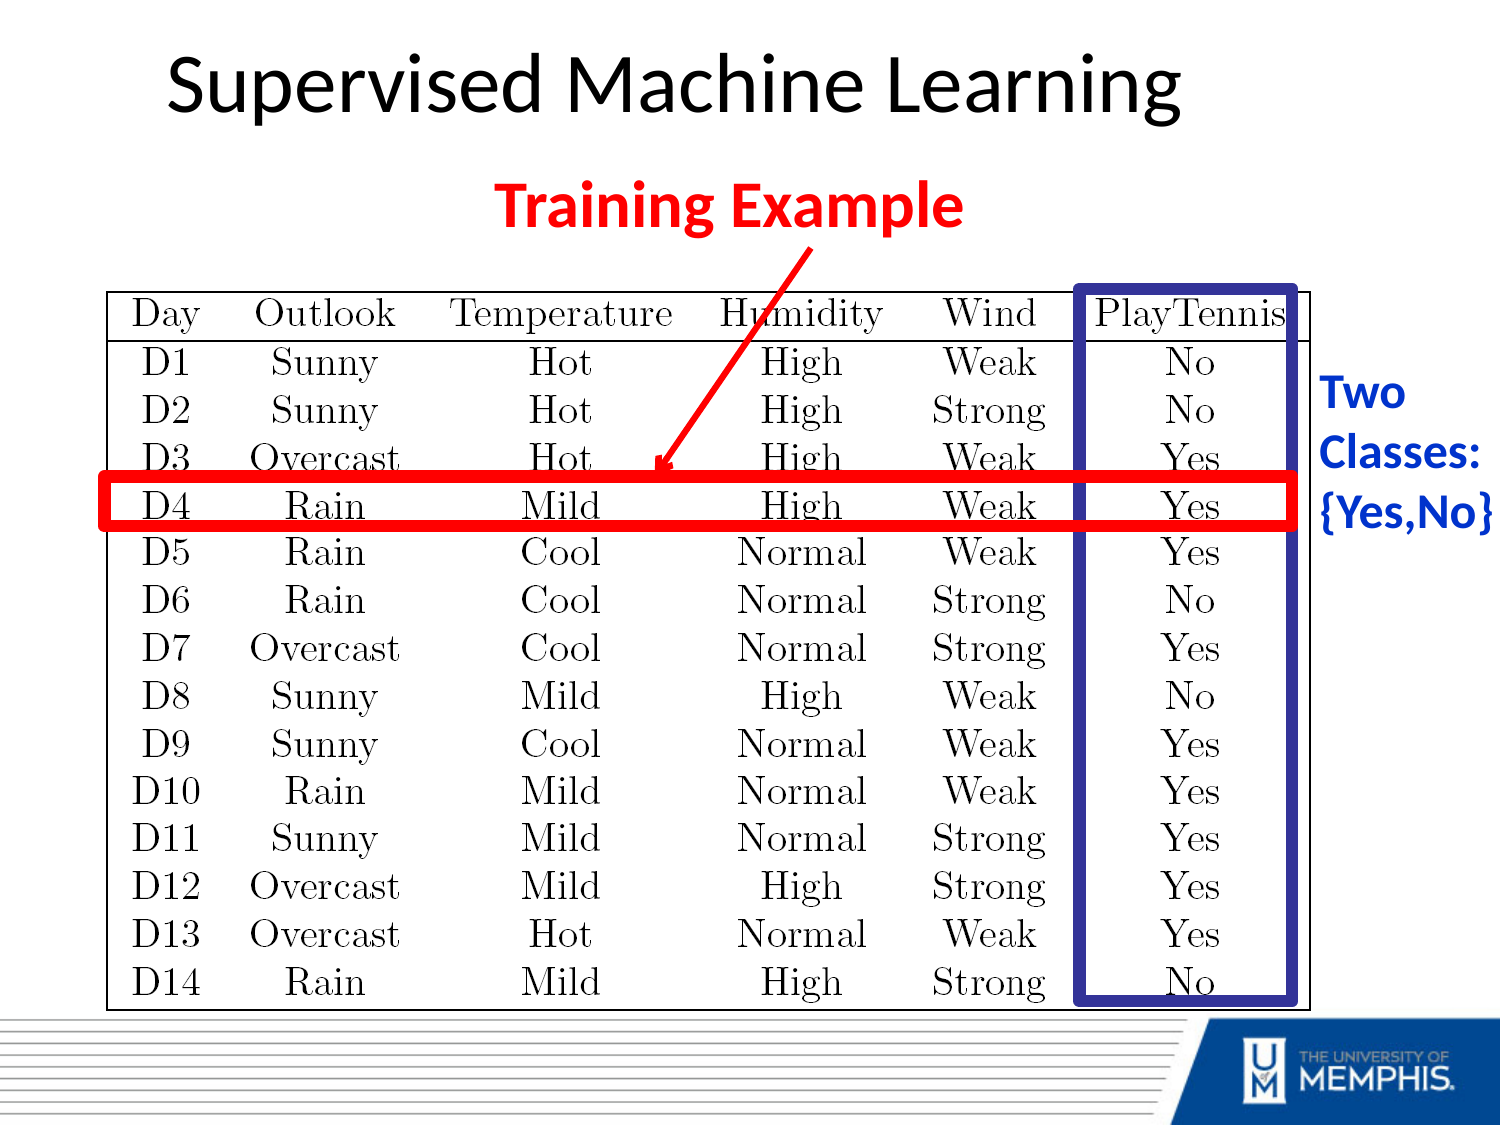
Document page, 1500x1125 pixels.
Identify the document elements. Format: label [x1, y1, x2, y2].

text_box [654, 248, 812, 477]
picture [0, 0, 1500, 1125]
list [104, 288, 1313, 1013]
